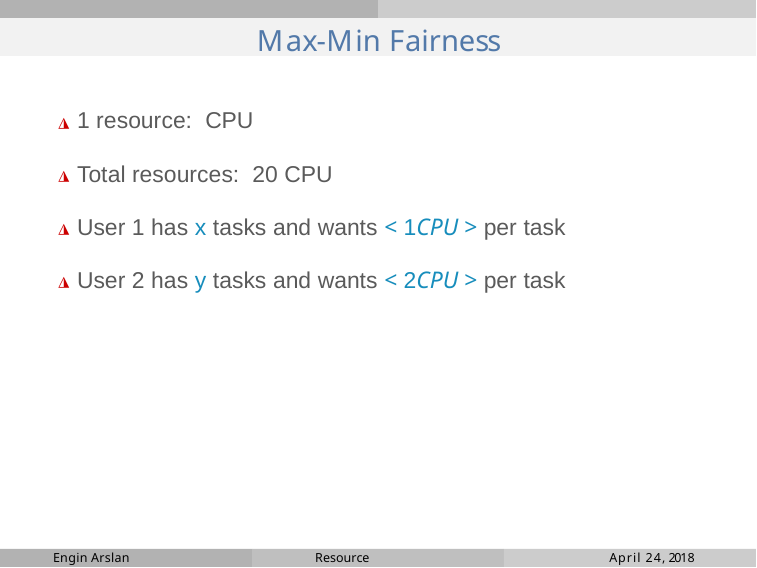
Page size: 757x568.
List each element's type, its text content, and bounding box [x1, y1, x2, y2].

footer Engin Arslan [51, 549, 201, 567]
text_box [0, 17, 756, 56]
text_box Resource Management [313, 549, 443, 568]
text_box [0, 548, 252, 567]
title Max-Min Fairness [6, 22, 750, 57]
text_box [503, 548, 756, 567]
text_box ◮ 1 resource: CPU ◮ Total resources: 20 CPU ◮ User 1 has x tasks and wants < 1CPU > per task ◮ User 2 has y tasks and wants < 2CPU > per task [56, 103, 654, 294]
text_box April 24, 2018 [607, 549, 704, 565]
text_box [252, 548, 503, 567]
